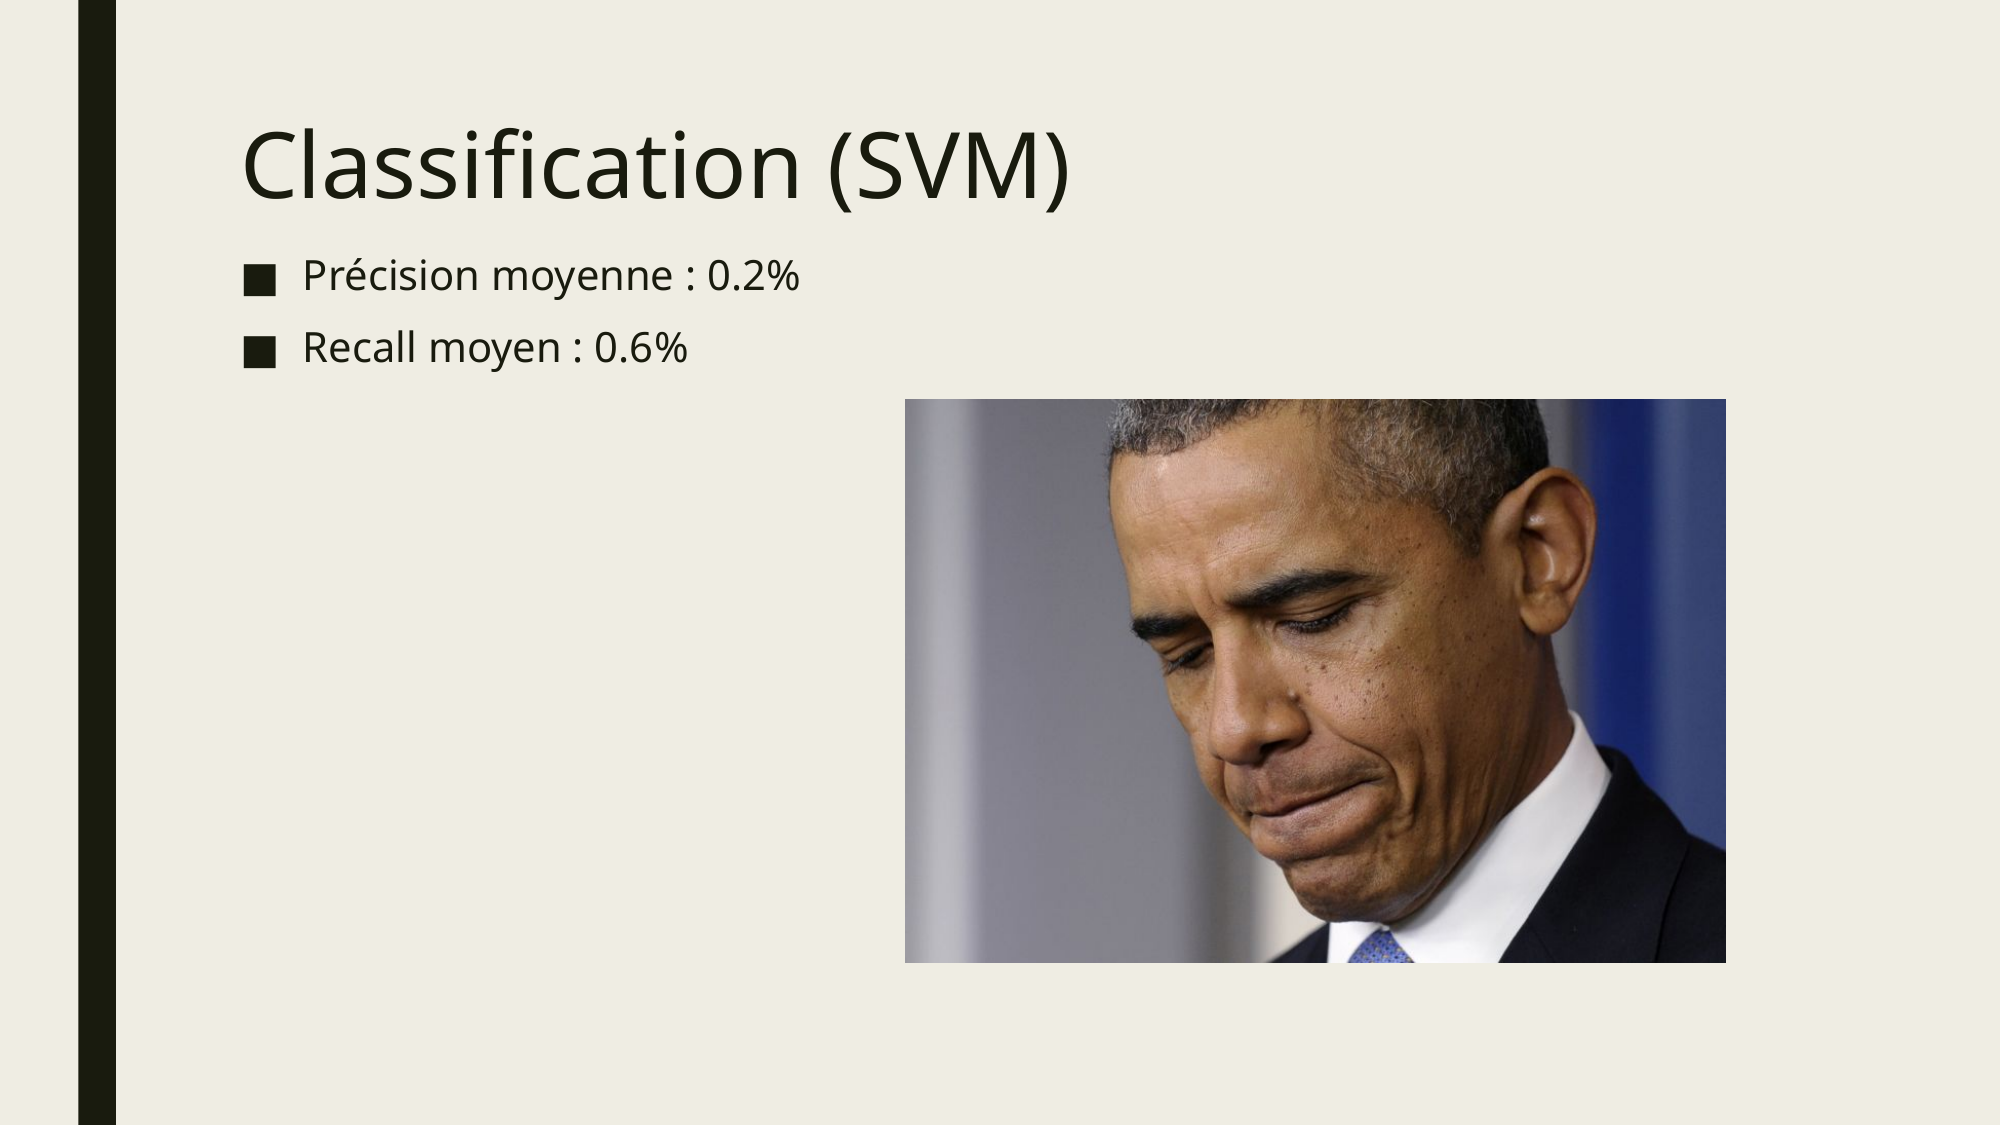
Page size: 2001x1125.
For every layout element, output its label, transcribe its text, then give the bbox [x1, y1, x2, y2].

title Classification (SVM) [225, 112, 1800, 245]
list Précision moyenne : 0.2% Recall moyen : 0.6% [225, 245, 1800, 963]
picture [905, 399, 1726, 963]
